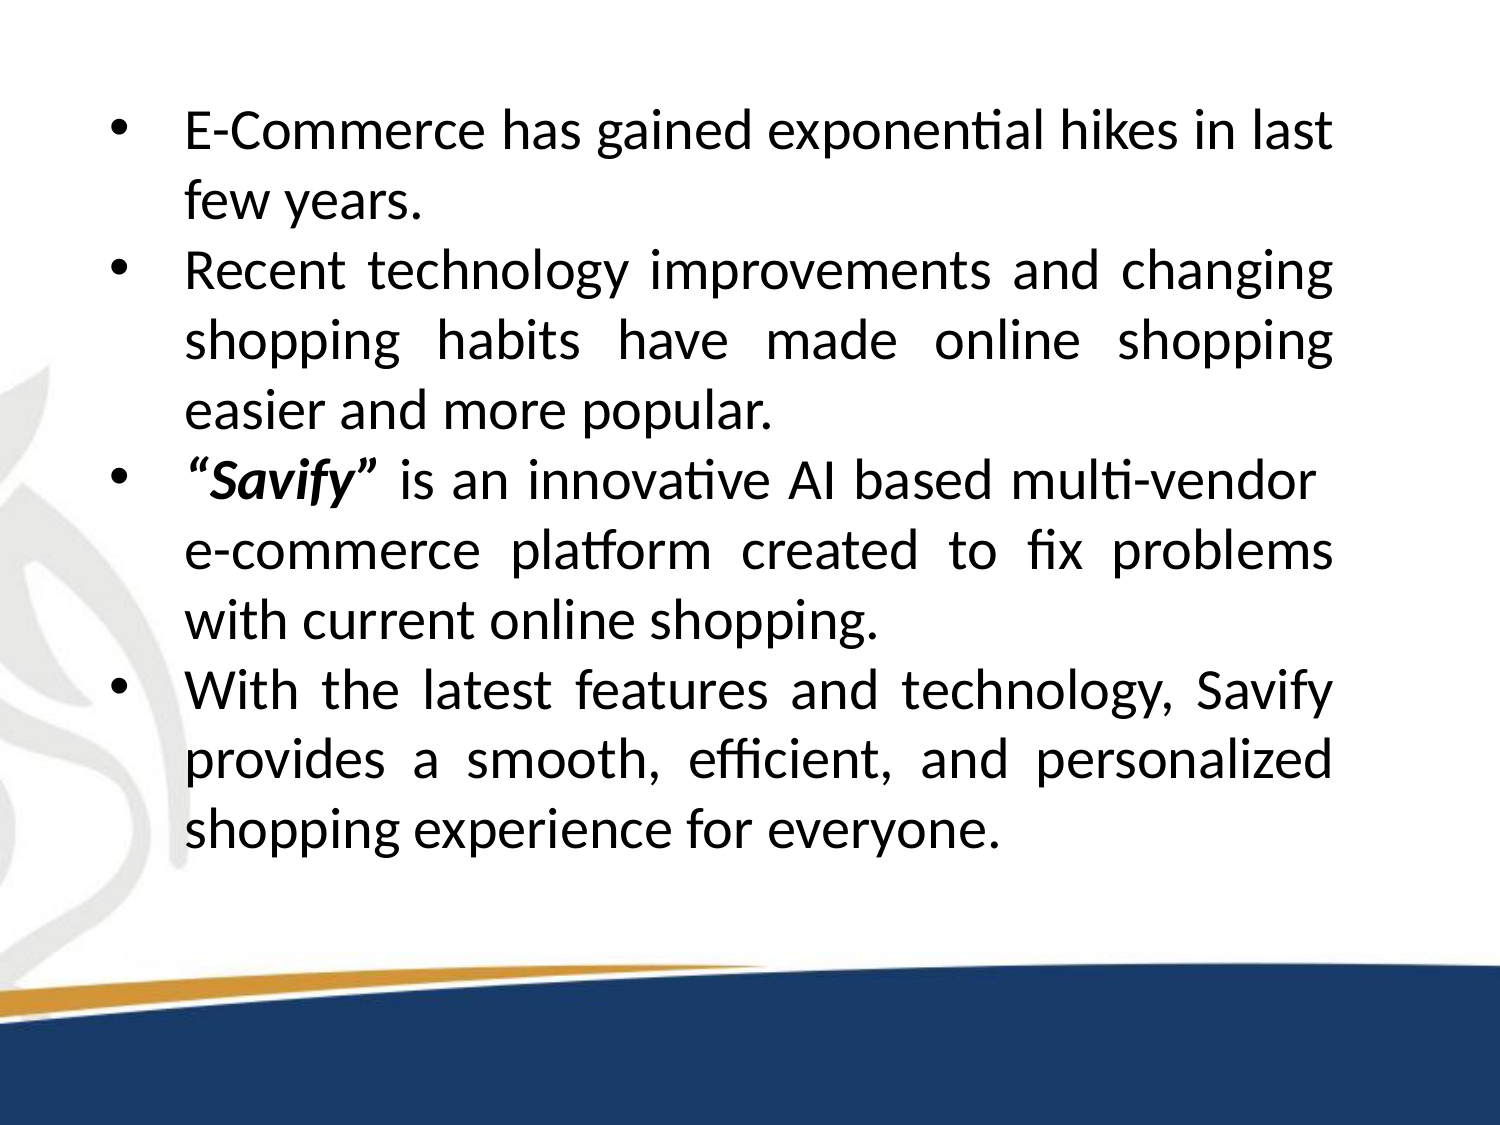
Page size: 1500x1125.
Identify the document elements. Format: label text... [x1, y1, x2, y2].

picture [0, 0, 1500, 1125]
list E-Commerce has gained exponential hikes in last few years. Recent technology improvements and changing shopping habits have made online shopping easier and more popular. “Savify” is an innovative AI based multi-vendor e-commerce platform created to fix problems with current online shopping. With the latest features and technology, Savify provides a smooth, efficient, and personalized shopping experience for everyone. [61, 83, 1350, 957]
